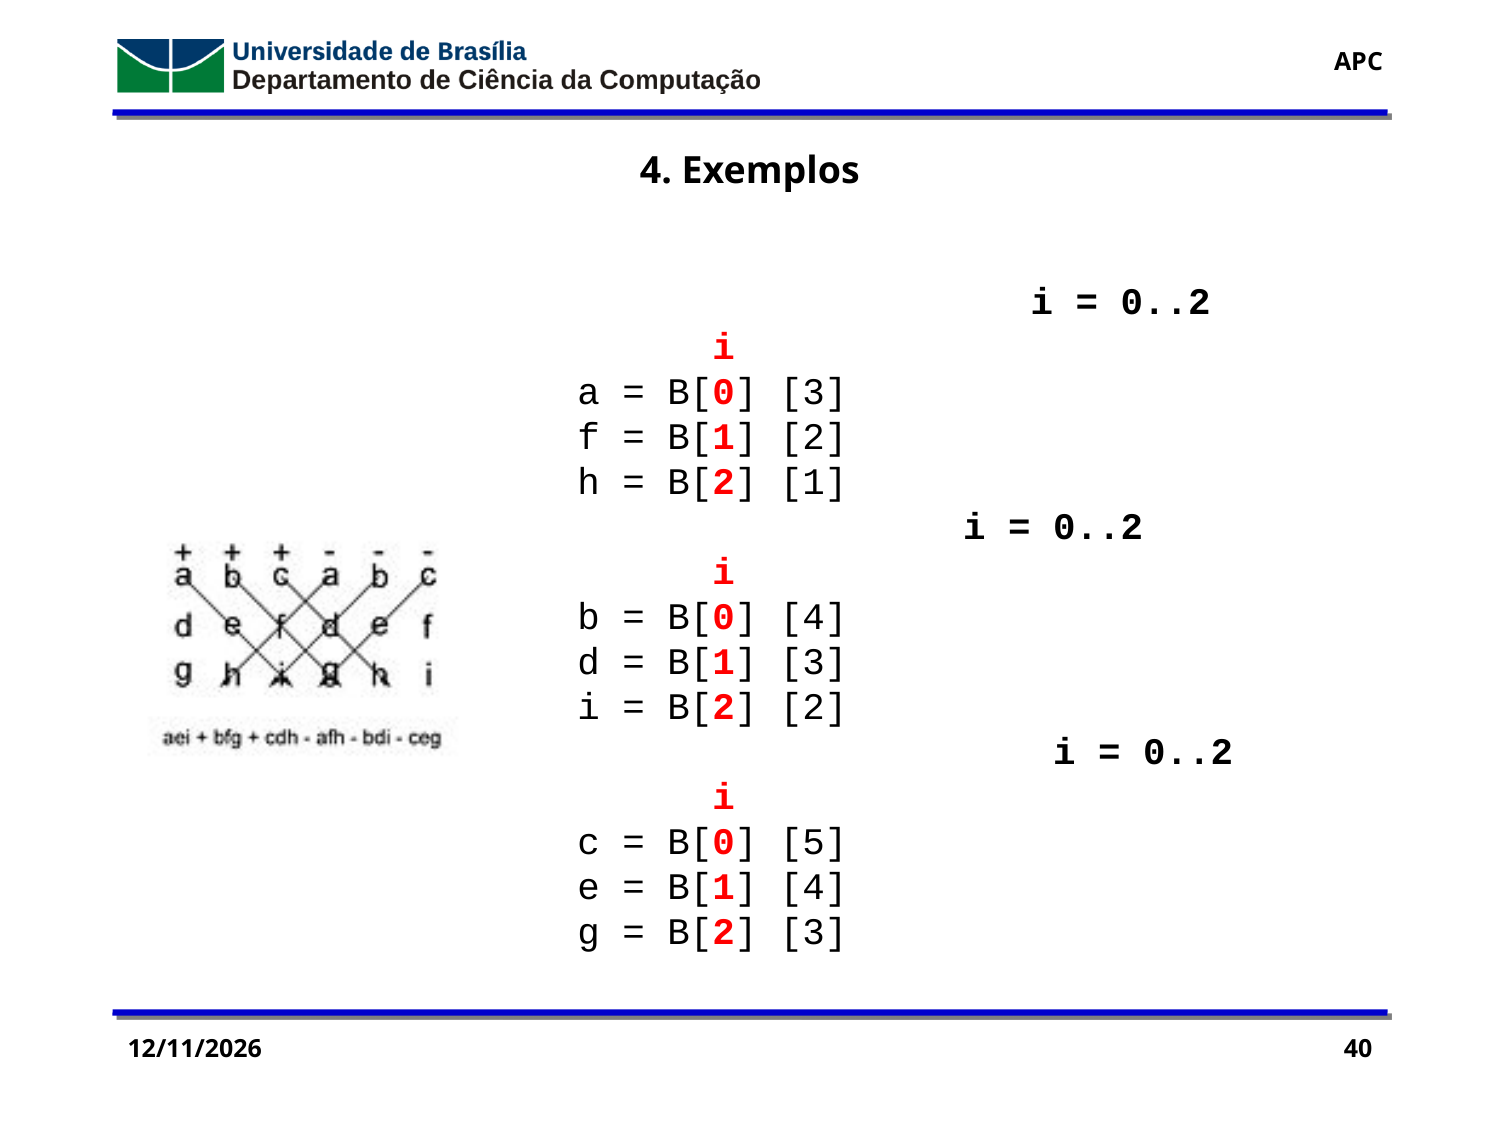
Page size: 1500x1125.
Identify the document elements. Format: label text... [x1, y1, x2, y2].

picture [116, 503, 484, 786]
text_box i = 0..2 i a = B[0] [3] f = B[1] [2] h = B[2] [1] i = 0..2 i b = B[0] [4] d = B[1] [3] i = B[2] [2] i = 0..2 i c = B[0] [5] e = B[1] [4] g = B[2] [3] [562, 269, 1383, 960]
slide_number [112, 1024, 426, 1101]
text_box 4. Exemplos [112, 138, 1388, 198]
picture [117, 39, 760, 94]
slide_number 40 [1074, 1024, 1388, 1101]
